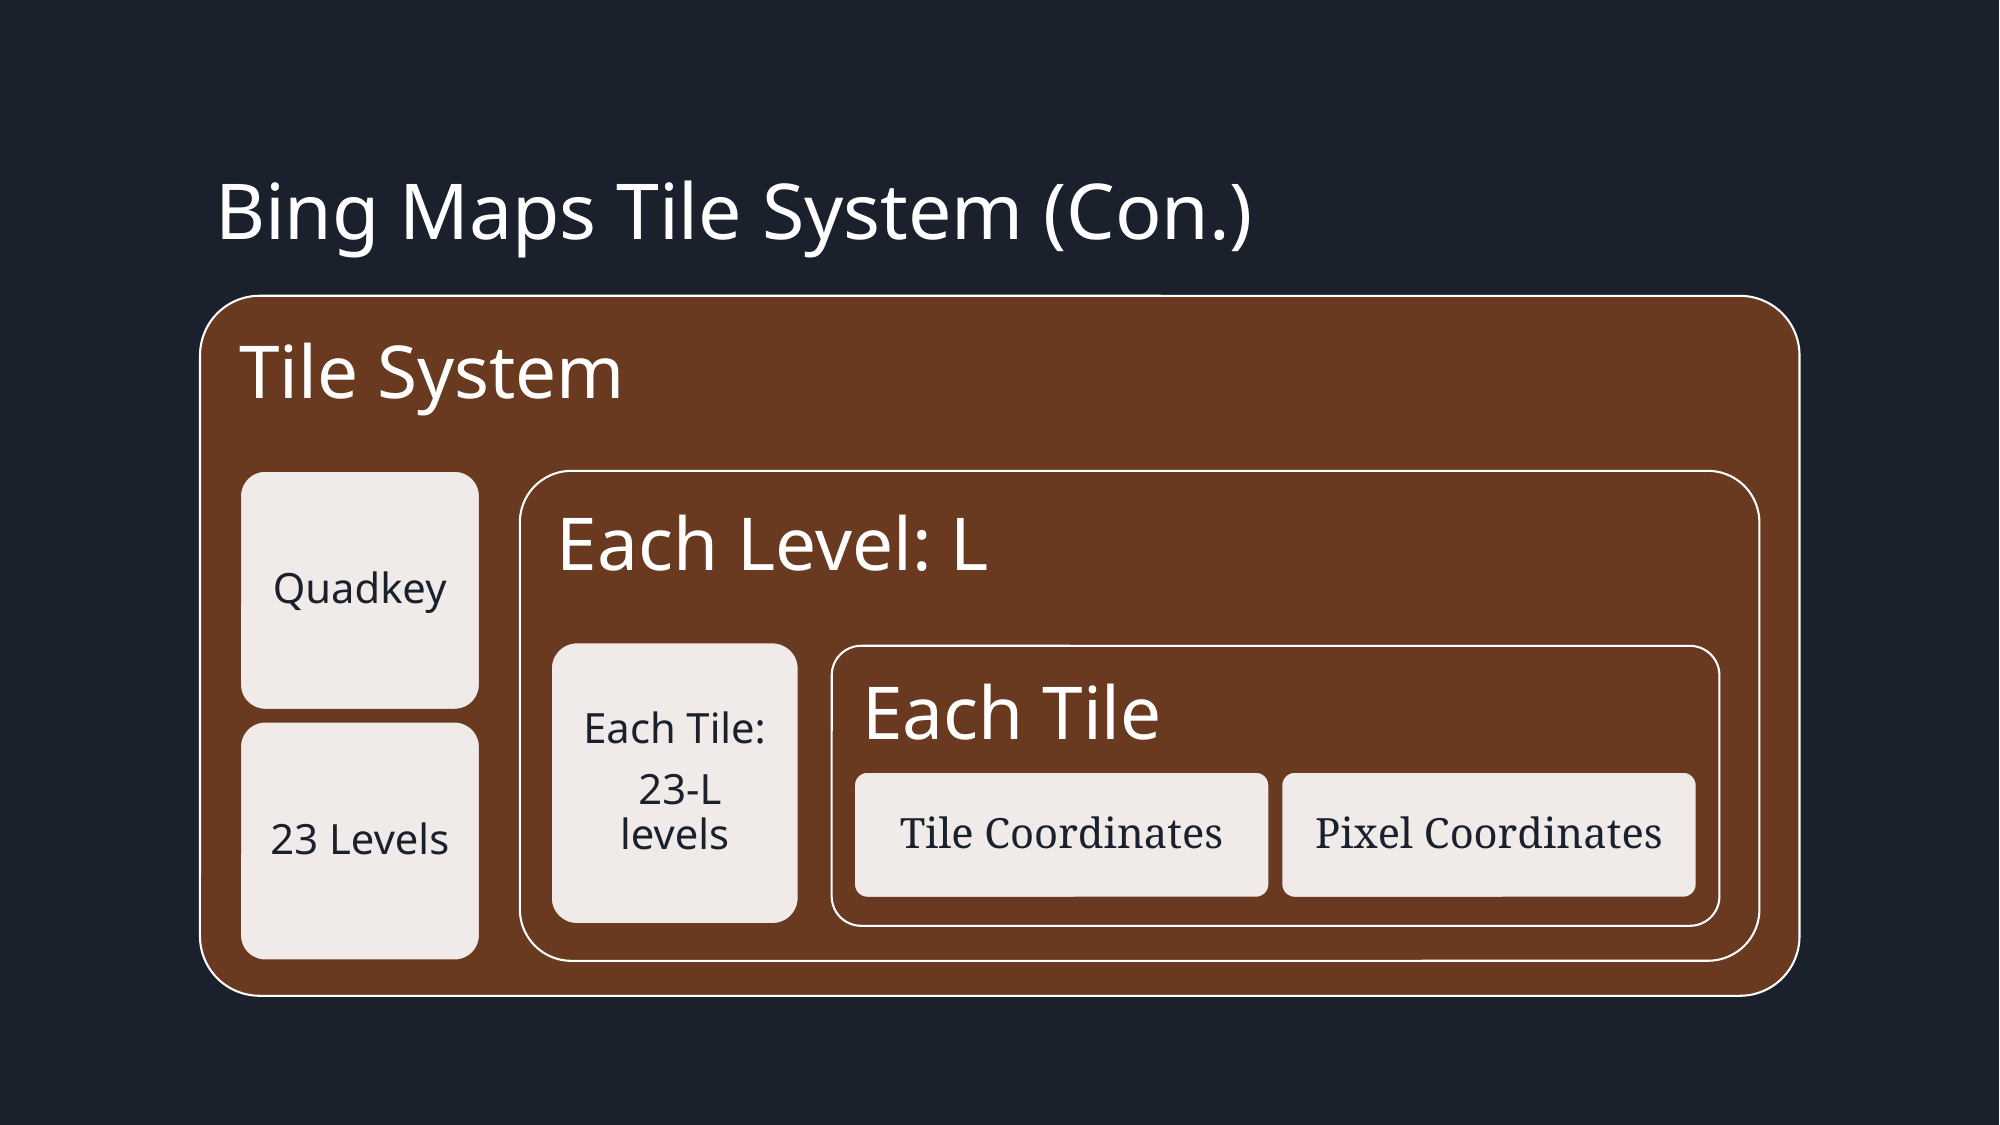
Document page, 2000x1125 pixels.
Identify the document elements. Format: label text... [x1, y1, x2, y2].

title Bing Maps Tile System (Con.) [199, 70, 1800, 263]
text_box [199, 295, 1800, 996]
